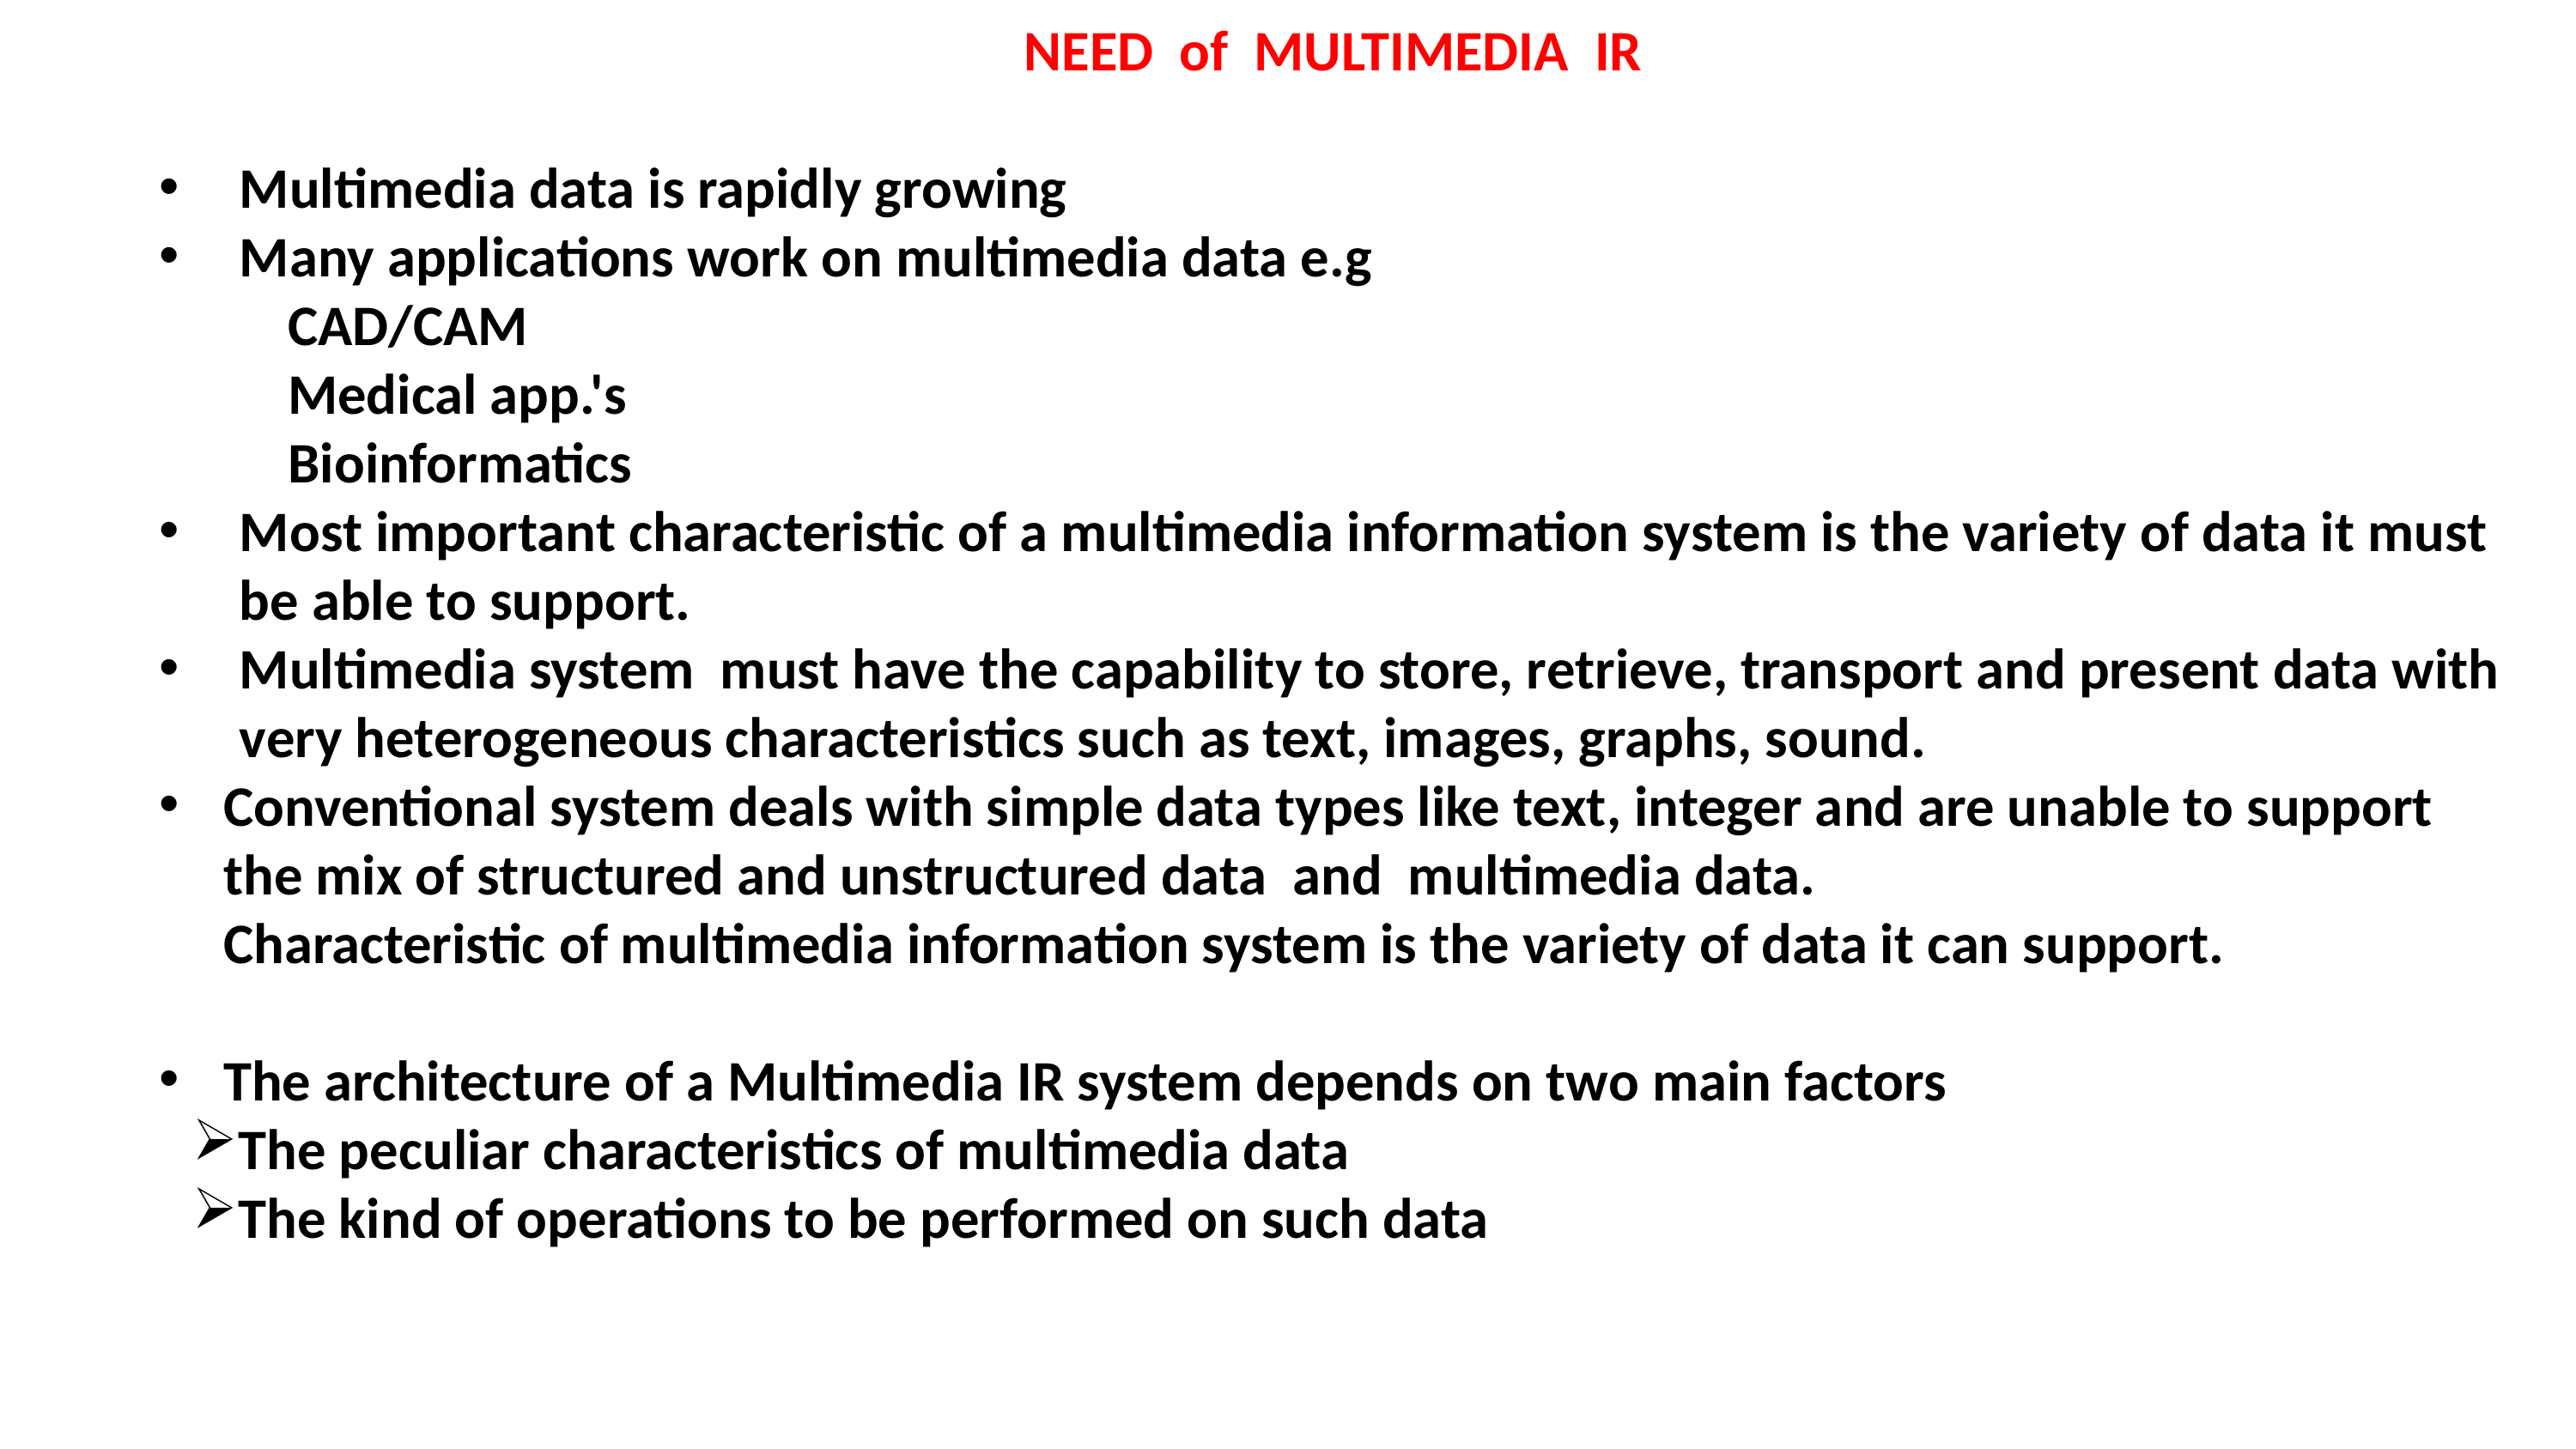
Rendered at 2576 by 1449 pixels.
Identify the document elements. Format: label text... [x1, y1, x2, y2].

text_box NEED of MULTIMEDIA IR Multimedia data is rapidly growing Many applications work on multimedia data e.g CAD/CAM Medical app.'s Bioinformatics Most important characteristic of a multimedia information system is the variety of data it must be able to support. Multimedia system must have the capability to store, retrieve, transport and present data with very heterogeneous characteristics such as text, images, graphs, sound. Conventional system deals with simple data types like text, integer and are unable to support the mix of structured and unstructured data and multimedia data. Characteristic of multimedia information system is the variety of data it can support. The architecture of a Multimedia IR system depends on two main factors The peculiar characteristics of multimedia data The kind of operations to be performed on such data [146, 7, 2521, 1325]
